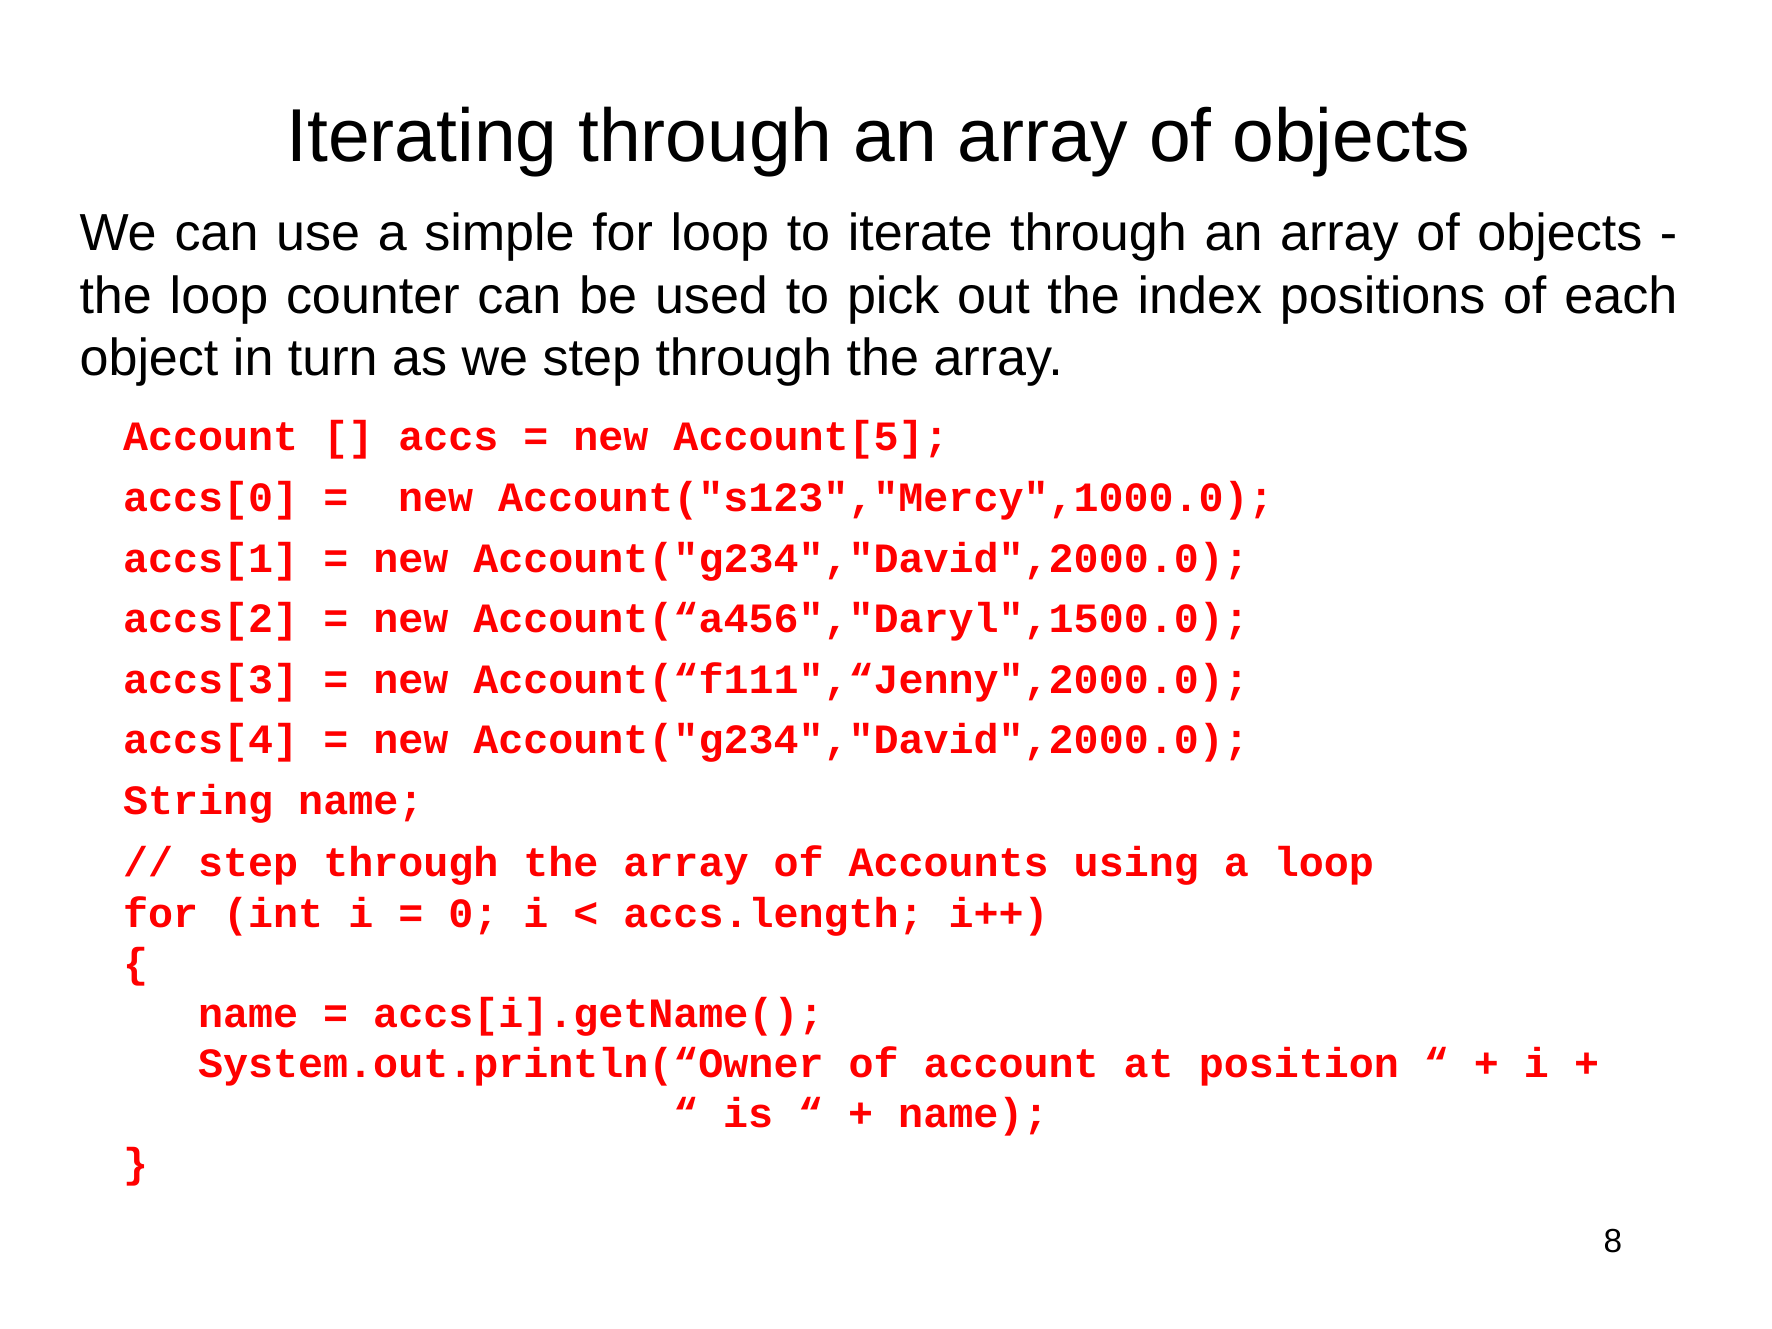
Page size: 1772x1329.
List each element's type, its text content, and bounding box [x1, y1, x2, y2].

text_box Iterating through an array of objects [118, 78, 1640, 186]
slide_number 8 [1269, 1210, 1640, 1300]
text_box Account [] accs = new Account[5]; accs[0] = new Account("s123","Mercy",1000.0); accs[1] = new Account("g234","David",2000.0); accs[2] = new Account(“a456","Daryl",1500.0); accs[3] = new Account(“f111",“Jenny",2000.0); accs[4] = new Account("g234","David",2000.0); String name; // step through the array of Accounts using a loop for (int i = 0; i < accs.length; i++) { name = accs[i].getName(); System.out.println(“Owner of account at position “ + i + “ is “ + name); } [106, 416, 1711, 1194]
text_box We can use a simple for loop to iterate through an array of objects - the loop counter can be used to pick out the index positions of each object in turn as we step through the array. [62, 190, 1696, 515]
